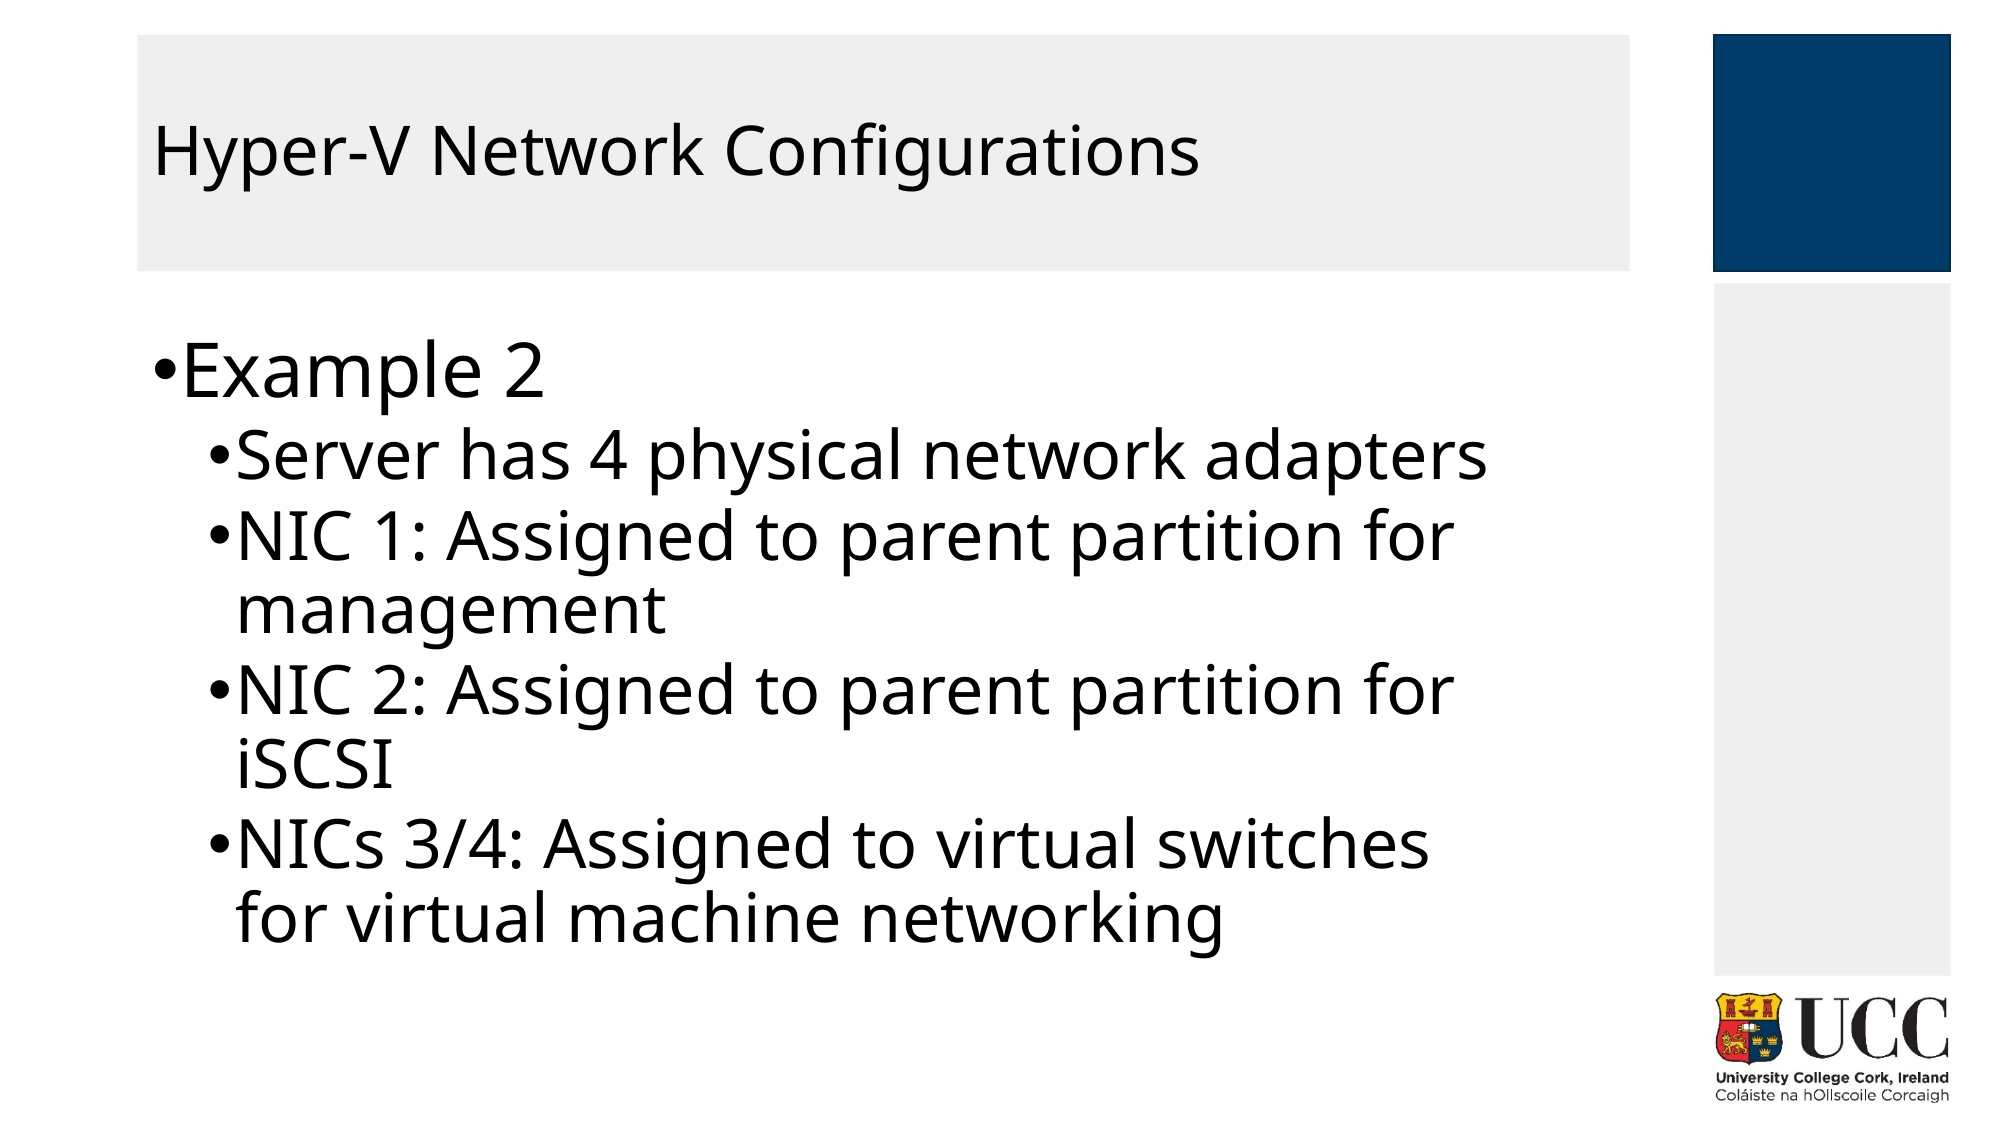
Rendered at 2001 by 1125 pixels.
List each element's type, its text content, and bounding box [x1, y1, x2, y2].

title Hyper-V Network Configurations [137, 34, 1630, 272]
list Example 2 Server has 4 physical network adapters NIC 1: Assigned to parent partition for management NIC 2: Assigned to parent partition for iSCSI NICs 3/4: Assigned to virtual switches for virtual machine networking [137, 324, 1630, 979]
picture [1713, 991, 1951, 1103]
